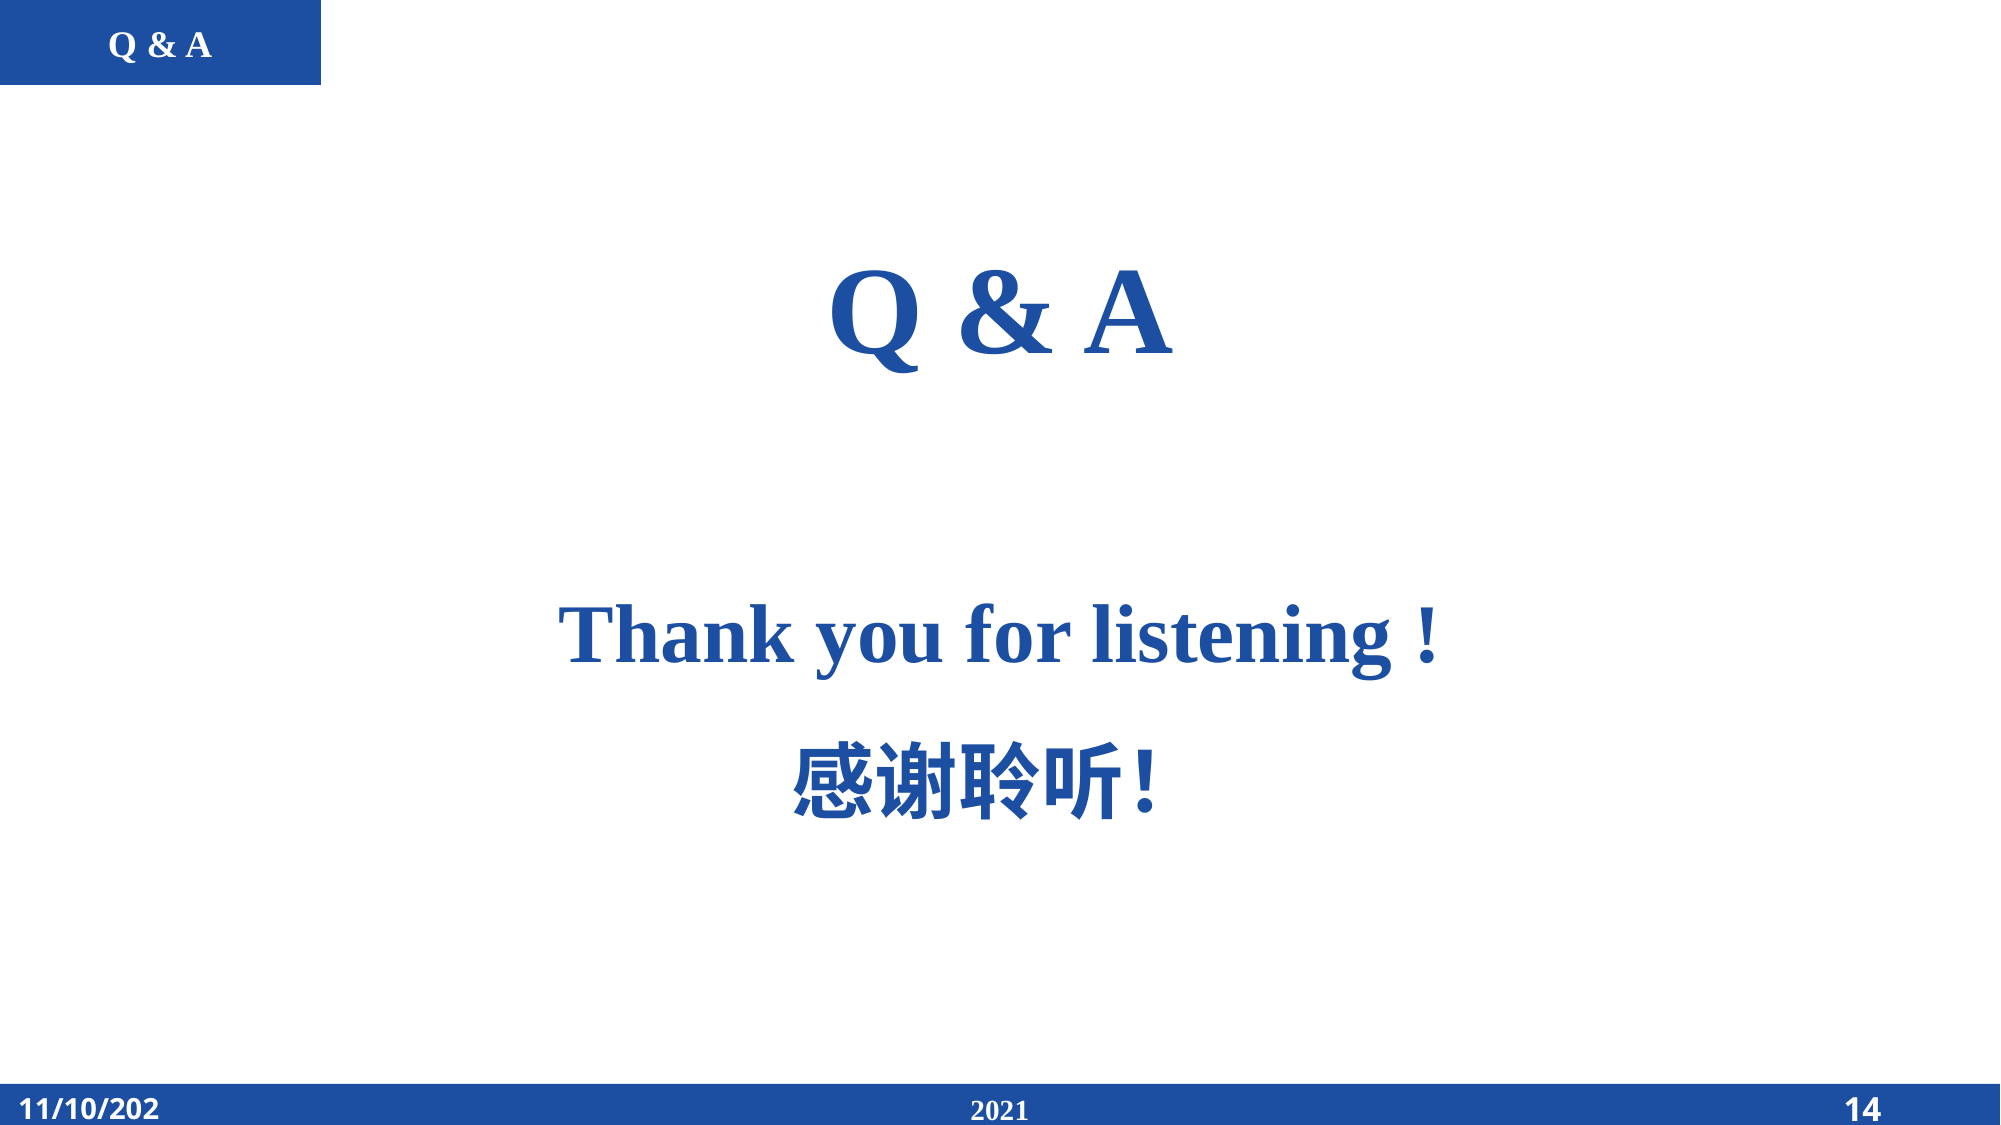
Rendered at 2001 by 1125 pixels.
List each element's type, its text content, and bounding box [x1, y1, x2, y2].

text_box Q & A Thank you for listening ! 感谢聆听！ [0, 146, 2000, 837]
text_box Q & A [0, 0, 321, 85]
